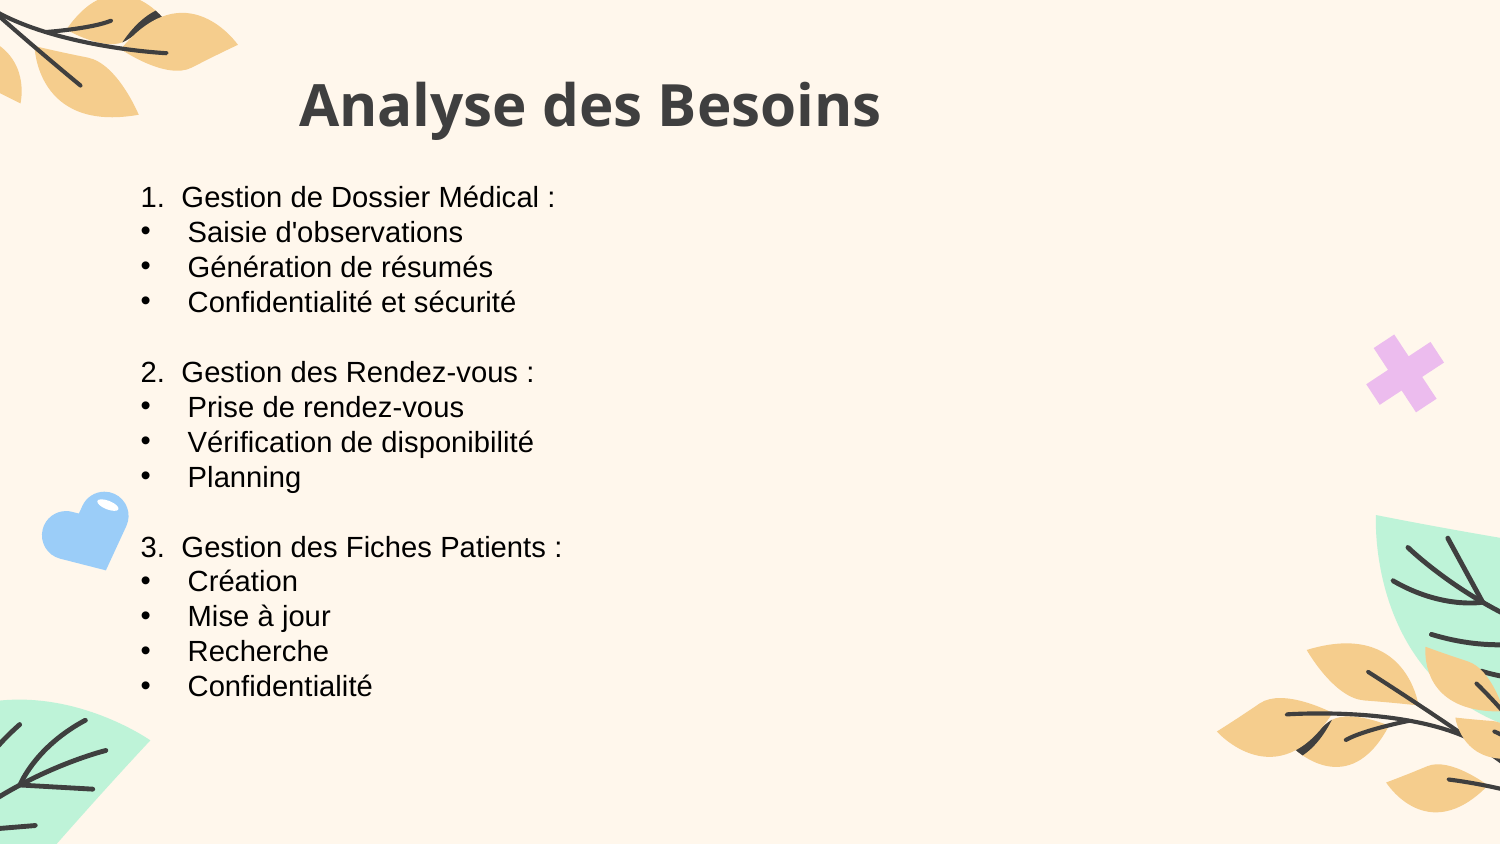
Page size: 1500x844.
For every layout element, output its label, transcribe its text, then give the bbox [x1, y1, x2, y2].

text_box 1. Gestion de Dossier Médical : Saisie d'observations Génération de résumés Confidentialité et sécurité 2. Gestion des Rendez-vous : Prise de rendez-vous Vérification de disponibilité Planning 3. Gestion des Fiches Patients : Création Mise à jour Recherche Confidentialité [125, 170, 1500, 844]
title Analyse des Besoins [0, 53, 1454, 221]
